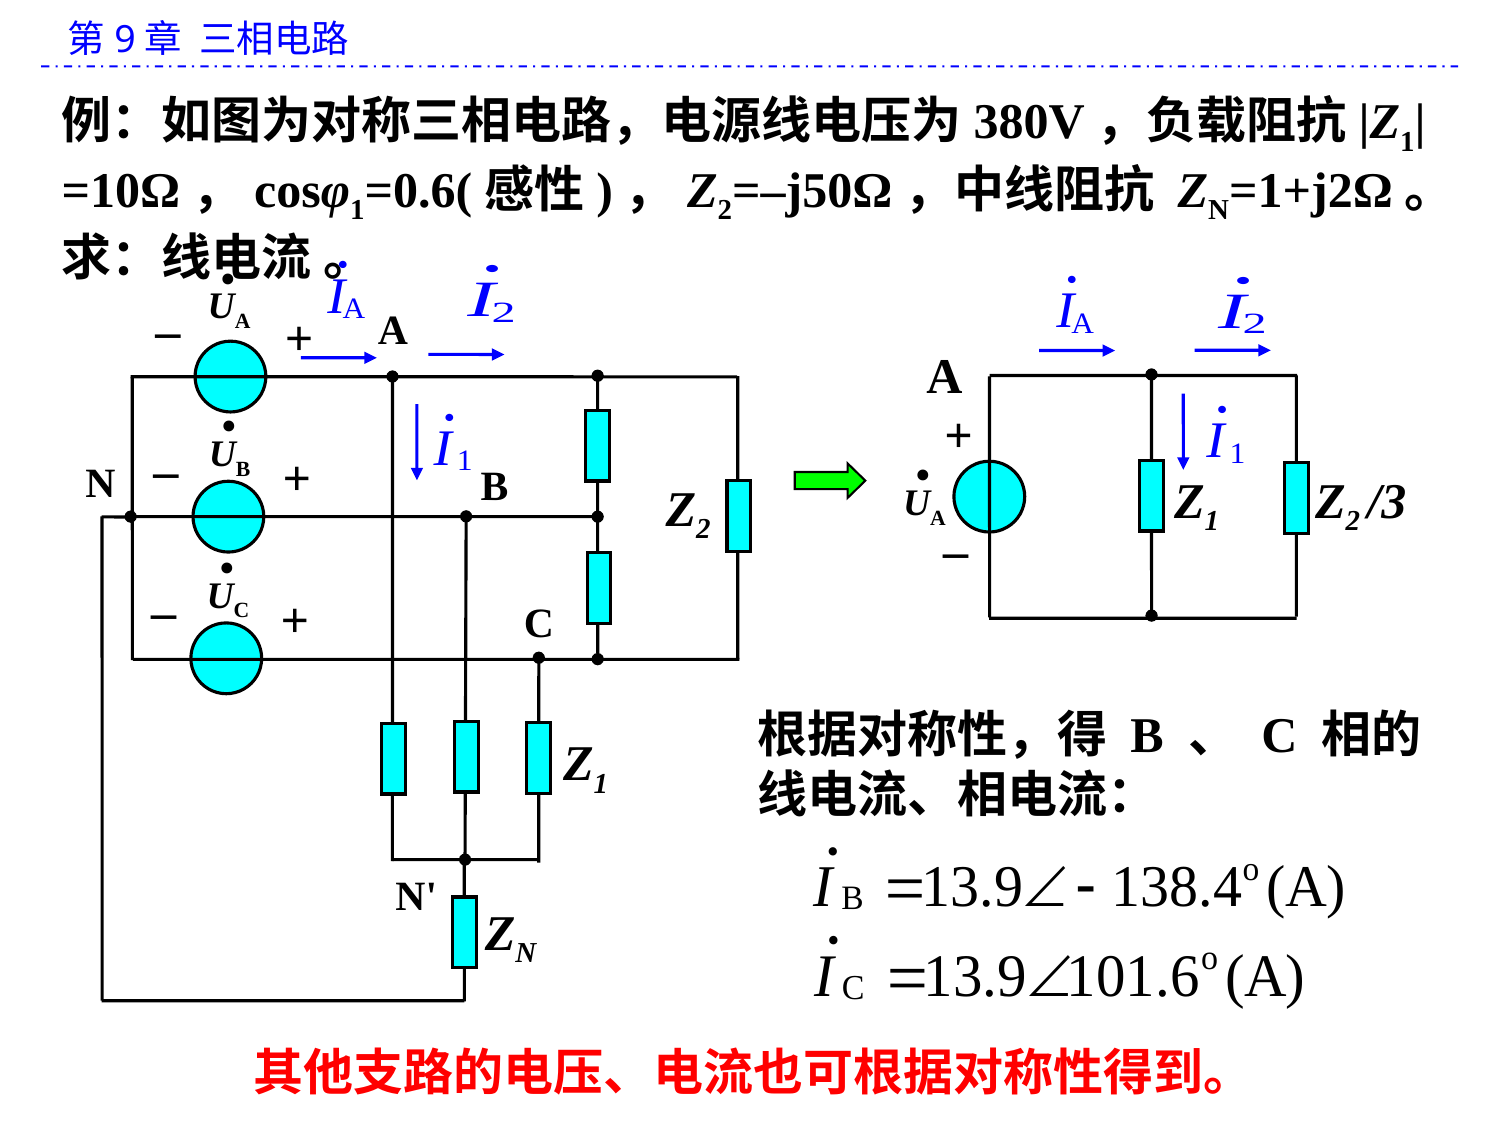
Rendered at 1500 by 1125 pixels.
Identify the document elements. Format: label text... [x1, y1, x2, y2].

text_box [803, 812, 1370, 929]
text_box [888, 246, 1436, 619]
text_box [70, 226, 754, 1076]
text_box 根据对称性，得 B 、 C 相的线电流、相电流： [759, 695, 1439, 830]
text_box 例：如图为对称三相电路，电源线电压为380V，负载阻抗|Z1|=10Ω，cosφ1=0.6(感性)，Z2=–j50Ω，中线阻抗 ZN=1+j2Ω。求：线电流 。 [46, 81, 1500, 293]
text_box 其他支路的电压、电流也可根据对称性得到。 [70, 1033, 1436, 1108]
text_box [803, 935, 1327, 1019]
text_box [794, 463, 866, 498]
